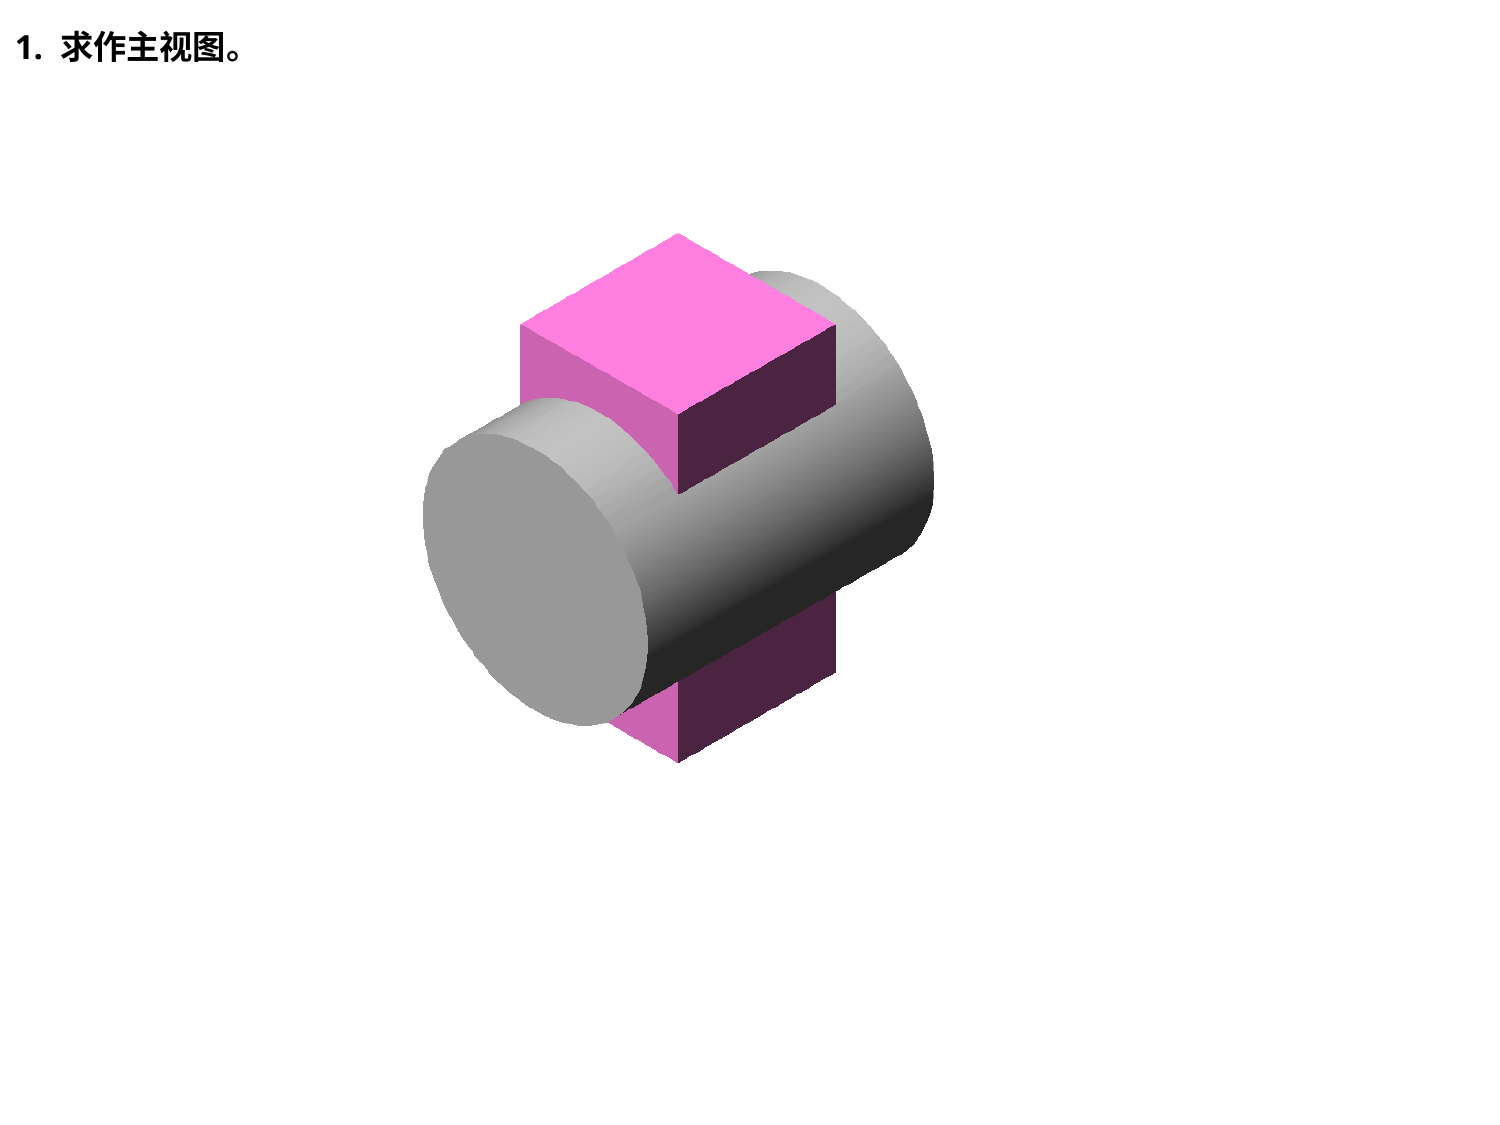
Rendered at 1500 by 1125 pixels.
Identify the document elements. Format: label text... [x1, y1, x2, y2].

text_box 1. 求作主视图。 [0, 18, 1500, 74]
picture [412, 218, 964, 785]
